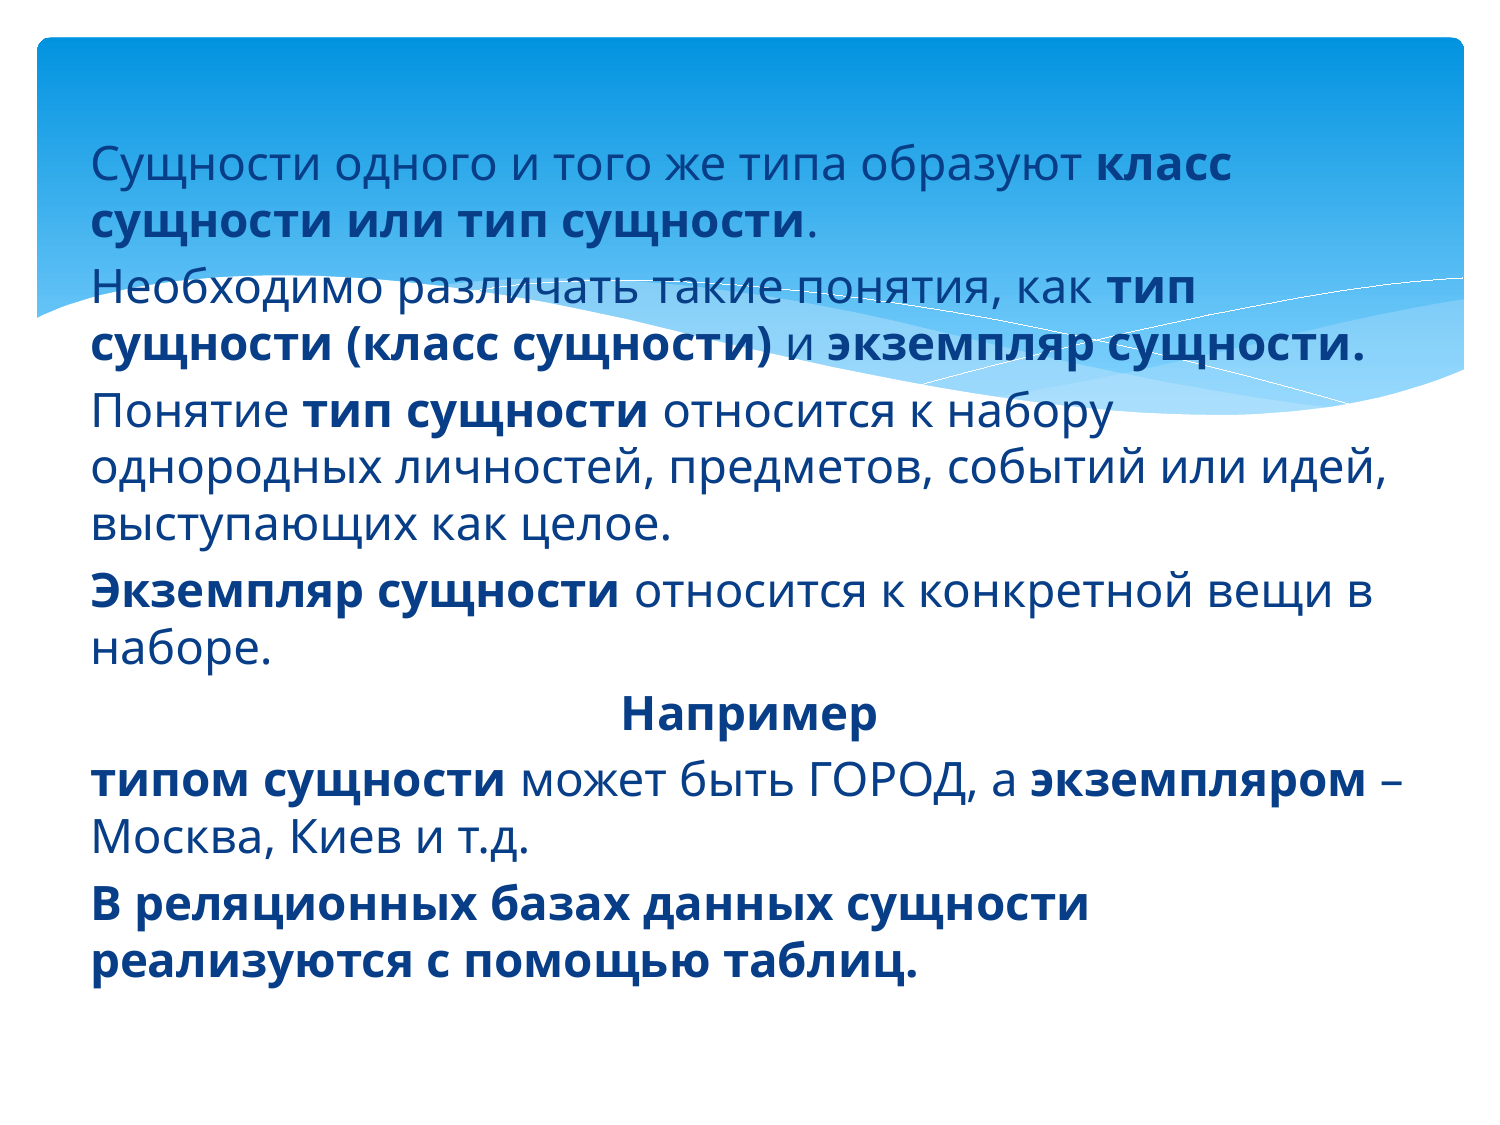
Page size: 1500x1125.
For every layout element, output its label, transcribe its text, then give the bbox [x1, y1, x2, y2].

list Сущности одного и того же типа образуют класс сущности или тип сущности. Необходимо различать такие понятия, как тип сущности (класс сущности) и экземпляр сущности. Понятие тип сущности относится к набору однородных личностей, предметов, событий или идей, выступающих как целое. Экземпляр сущности относится к конкретной вещи в наборе. Например типом сущности может быть ГОРОД, а экземпляром – Москва, Киев и т.д. В реляционных базах данных сущности реализуются с помощью таблиц. [75, 125, 1425, 1005]
